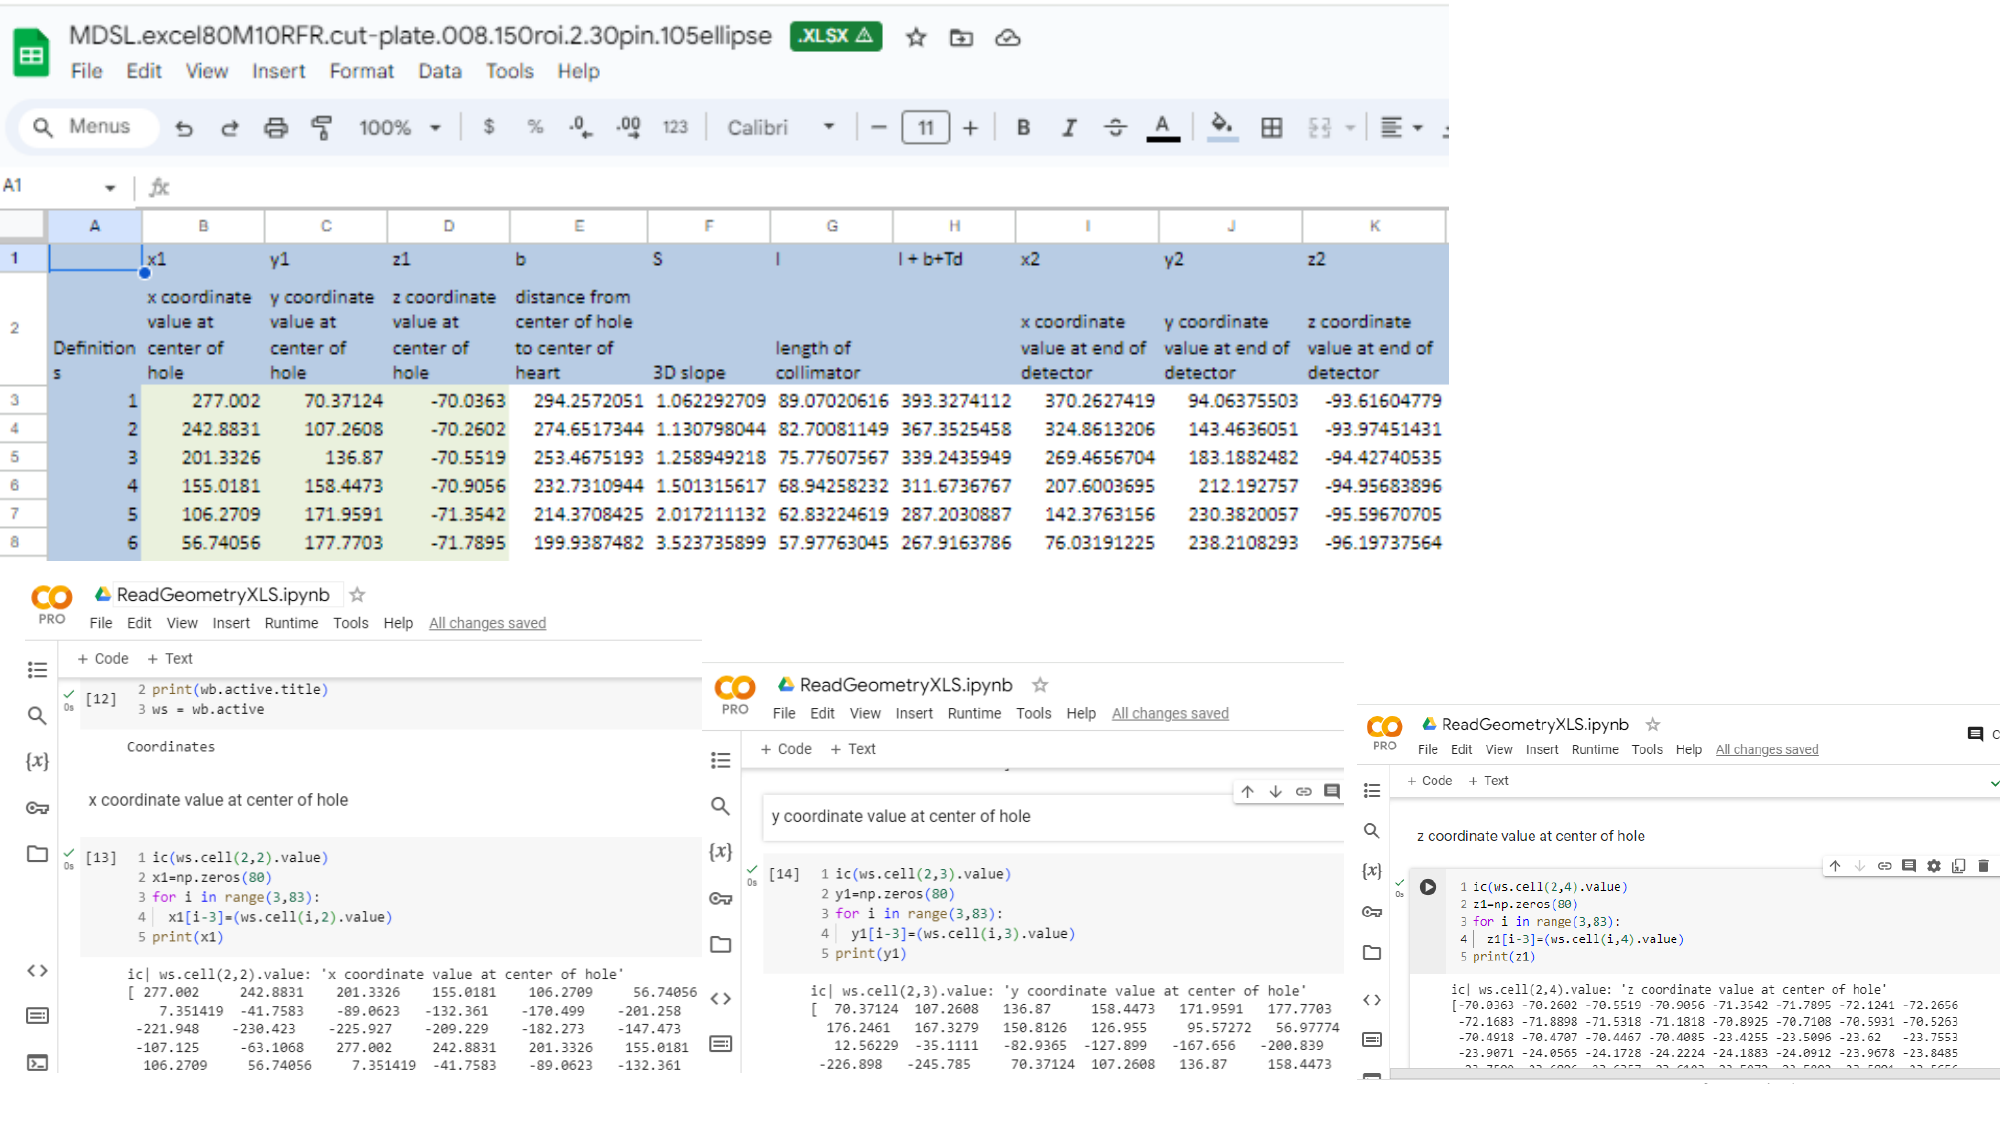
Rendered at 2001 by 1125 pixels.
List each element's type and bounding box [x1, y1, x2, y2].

picture [25, 575, 1344, 1073]
picture [0, 0, 1449, 561]
picture [1357, 703, 2000, 1084]
